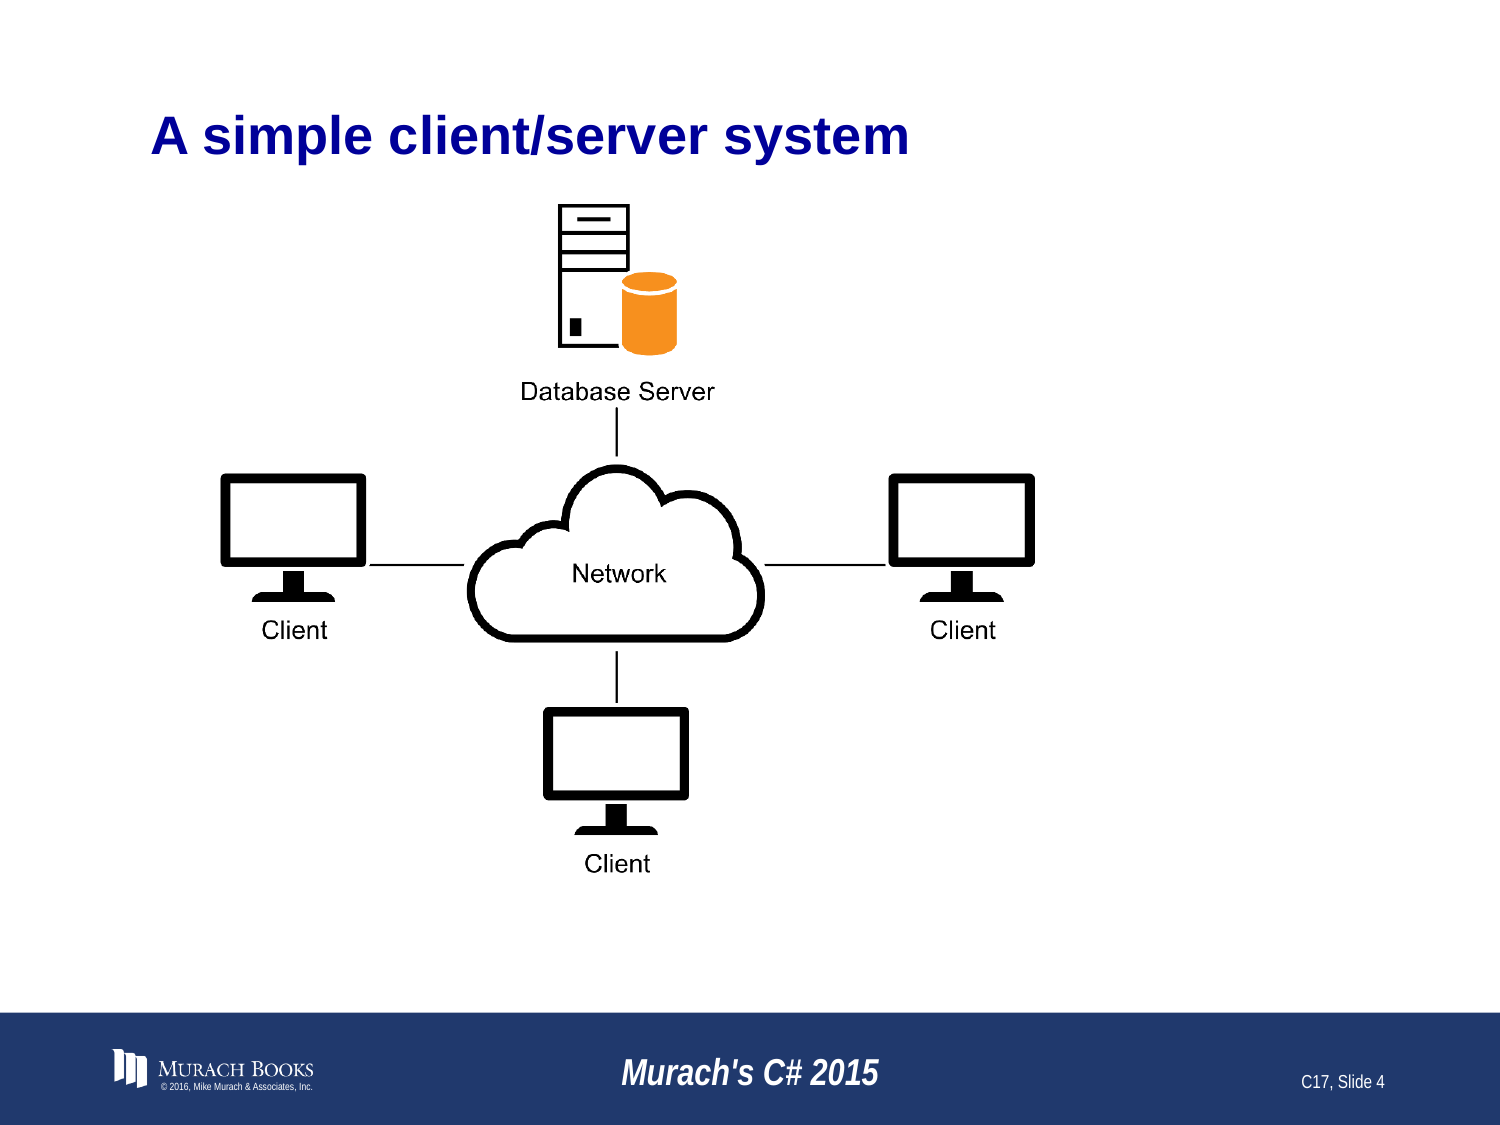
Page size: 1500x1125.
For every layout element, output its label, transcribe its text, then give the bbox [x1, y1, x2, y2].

picture [215, 199, 1038, 881]
slide_number Murach's C# 2015 [463, 1025, 1050, 1100]
footer © 2016, Mike Murach & Associates, Inc. [12, 1025, 463, 1100]
slide_number C17, Slide 4 [1087, 1025, 1400, 1100]
title A simple client/server system [150, 99, 1350, 166]
